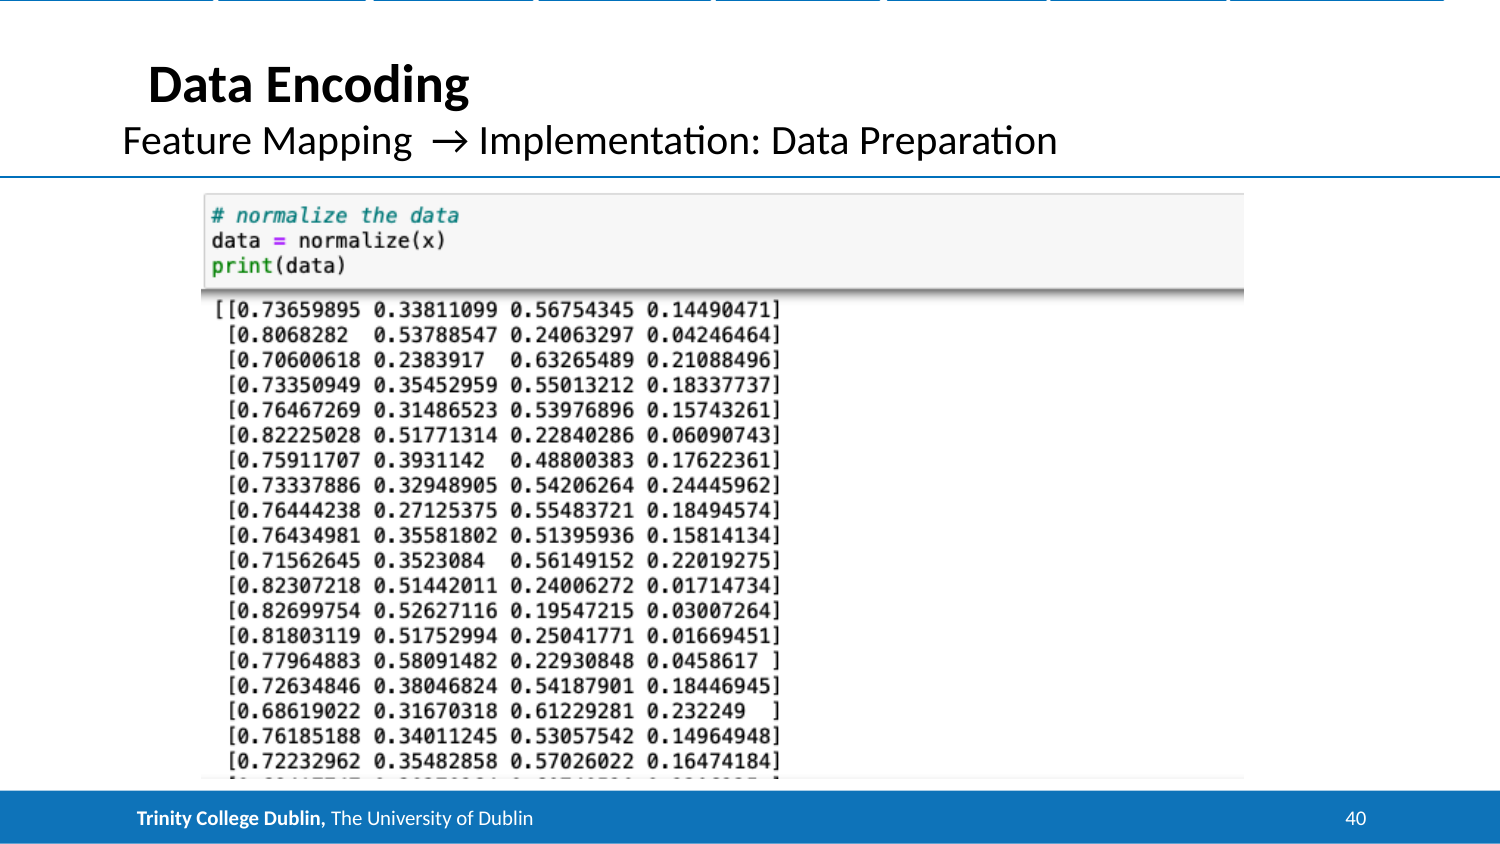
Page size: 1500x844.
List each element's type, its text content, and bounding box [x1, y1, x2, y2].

title Data Encoding [135, 44, 1367, 112]
picture [201, 189, 1244, 779]
list Feature Mapping → Implementation: Data Preparation [122, 112, 1367, 164]
